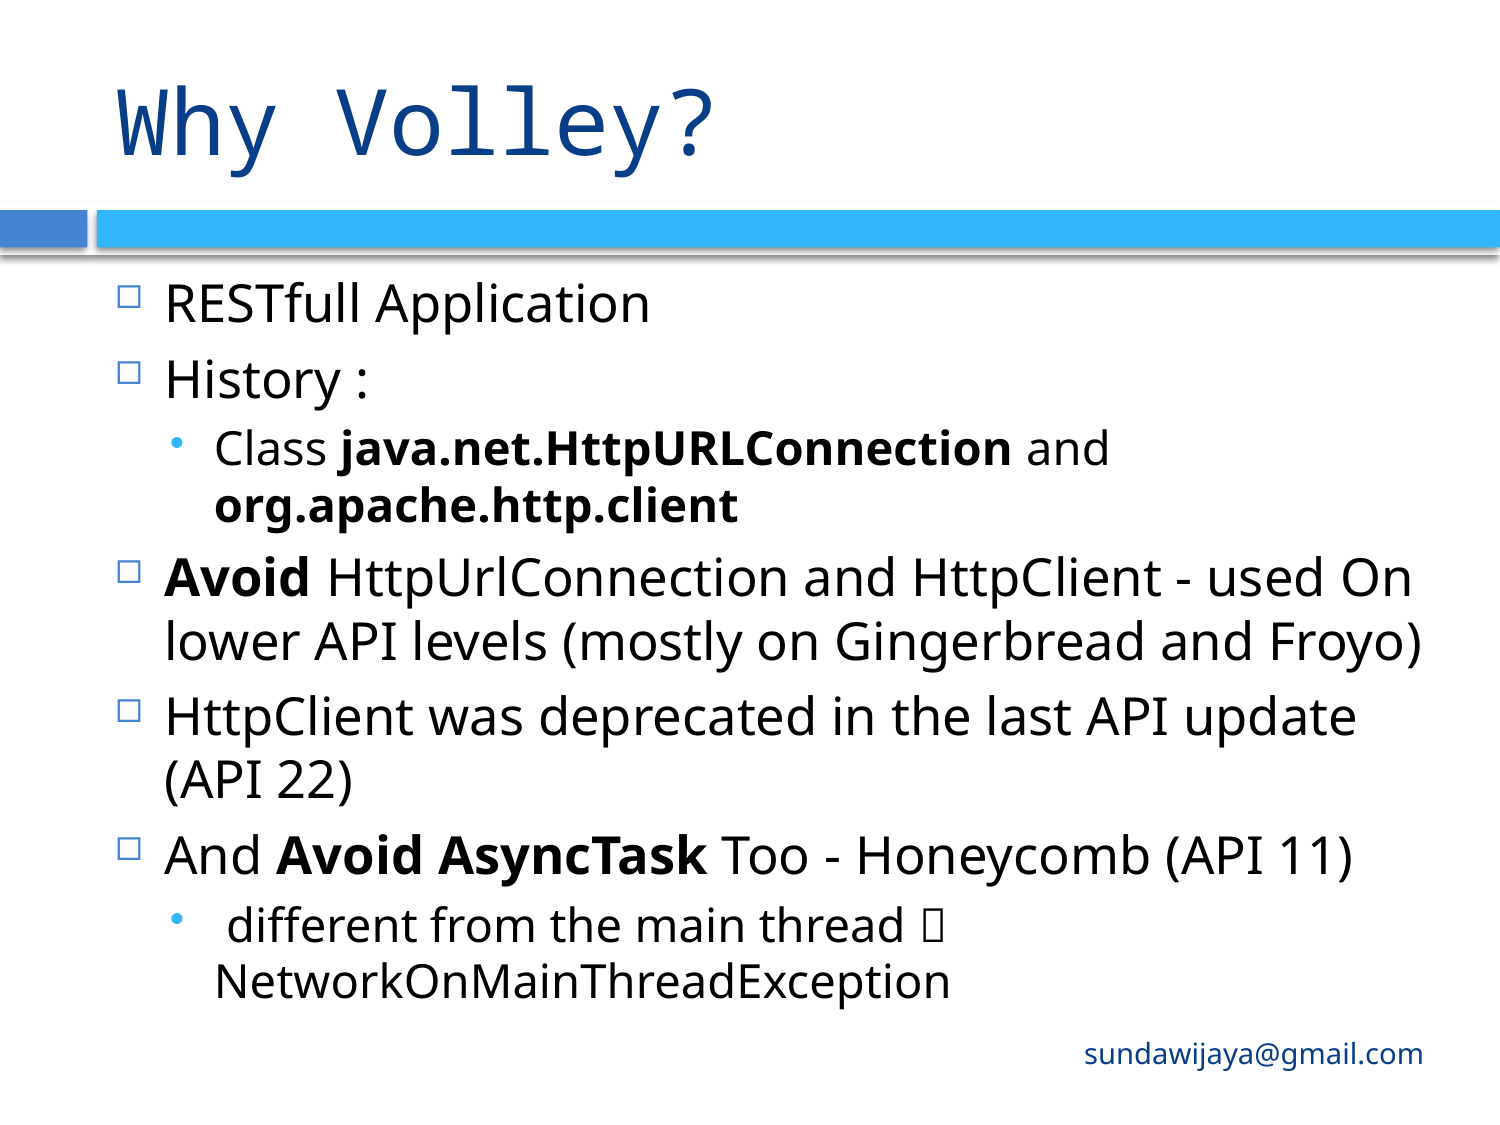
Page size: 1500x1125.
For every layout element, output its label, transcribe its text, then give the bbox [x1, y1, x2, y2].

list RESTfull Application History : Class java.net.HttpURLConnection and org.apache.http.client Avoid HttpUrlConnection and HttpClient - used On lower API levels (mostly on Gingerbread and Froyo) HttpClient was deprecated in the last API update (API 22) And Avoid AsyncTask Too - Honeycomb (API 11) different from the main thread  NetworkOnMainThreadException [100, 262, 1438, 1085]
title Why Volley? [100, 37, 1438, 200]
